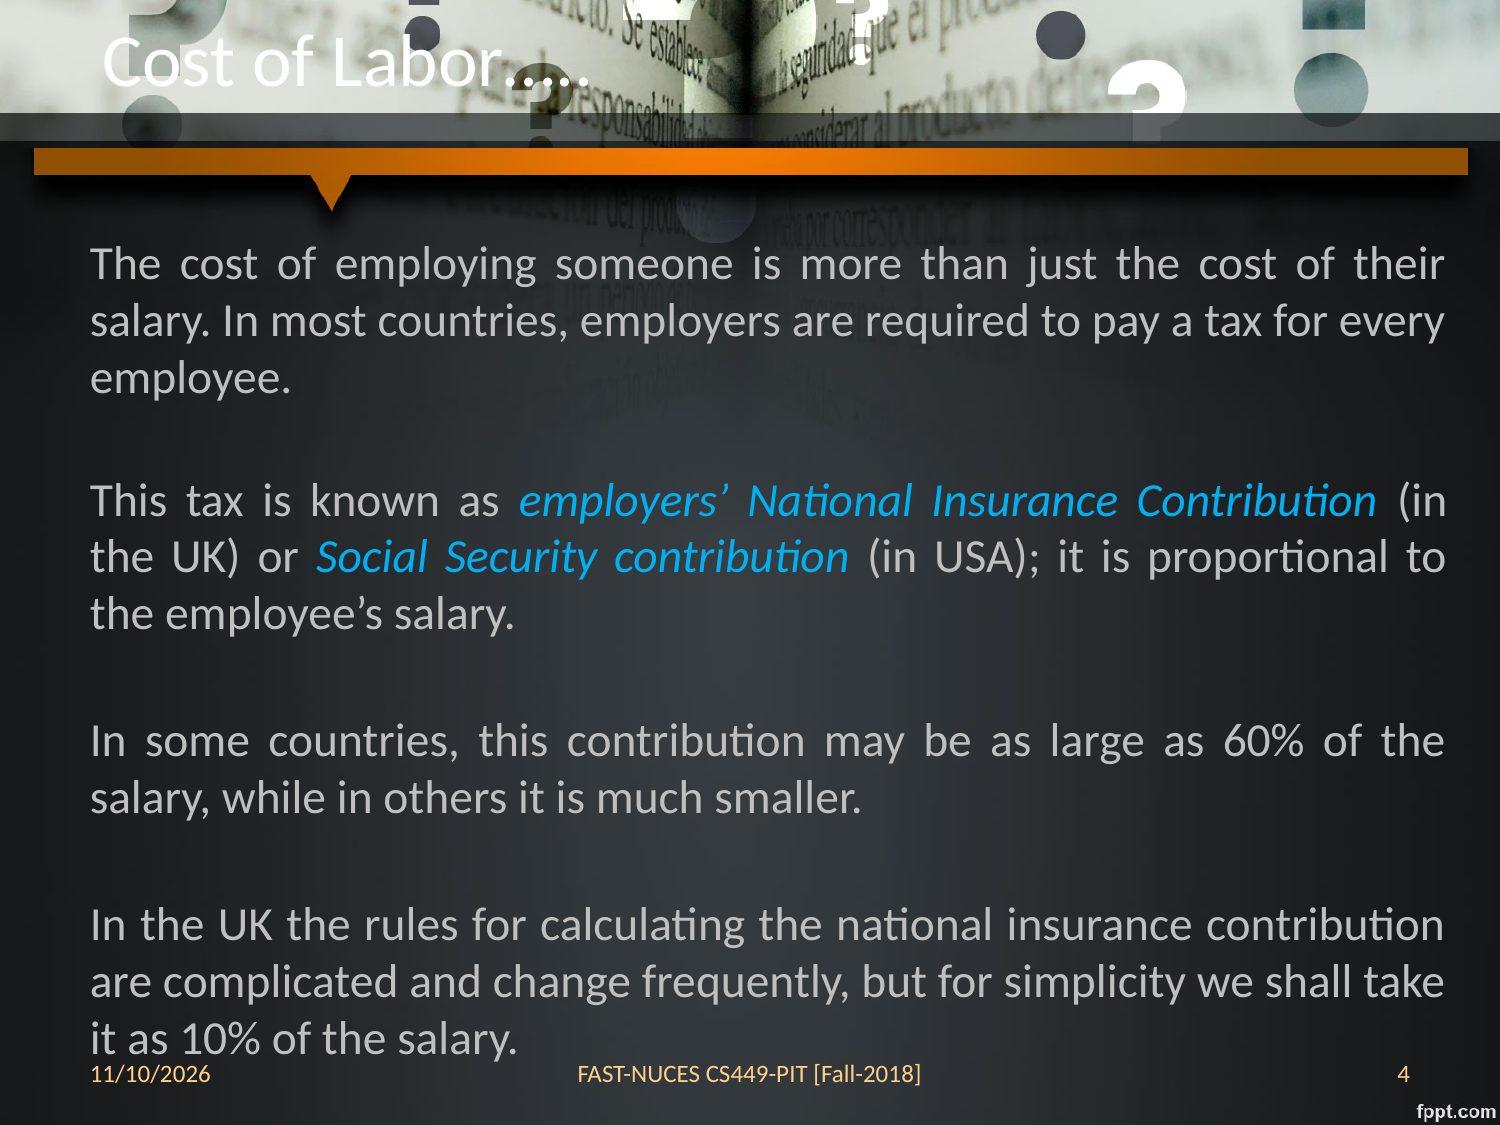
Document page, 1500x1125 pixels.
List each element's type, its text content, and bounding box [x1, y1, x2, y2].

picture [0, 0, 1500, 1125]
text_box 11/13/2018 [74, 1042, 424, 1103]
text_box Cost of Labor….. [87, 0, 1438, 113]
text_box FAST-NUCES CS449-PIT [Fall-2018] [424, 1042, 1074, 1103]
text_box 1 [1074, 1042, 1425, 1103]
text_box The cost of employing someone is more than just the cost of their salary. In most countries, employers are required to pay a tax for every employee. This tax is known as employers’ National Insurance Contribution (in the UK) or Social Security contribution (in USA); it is proportional to the employee’s salary. In some countries, this contribution may be as large as 60% of the salary, while in others it is much smaller. In the UK the rules for calculating the national insurance contribution are complicated and change frequently, but for simplicity we shall take it as 10% of the salary. [74, 224, 1463, 1075]
